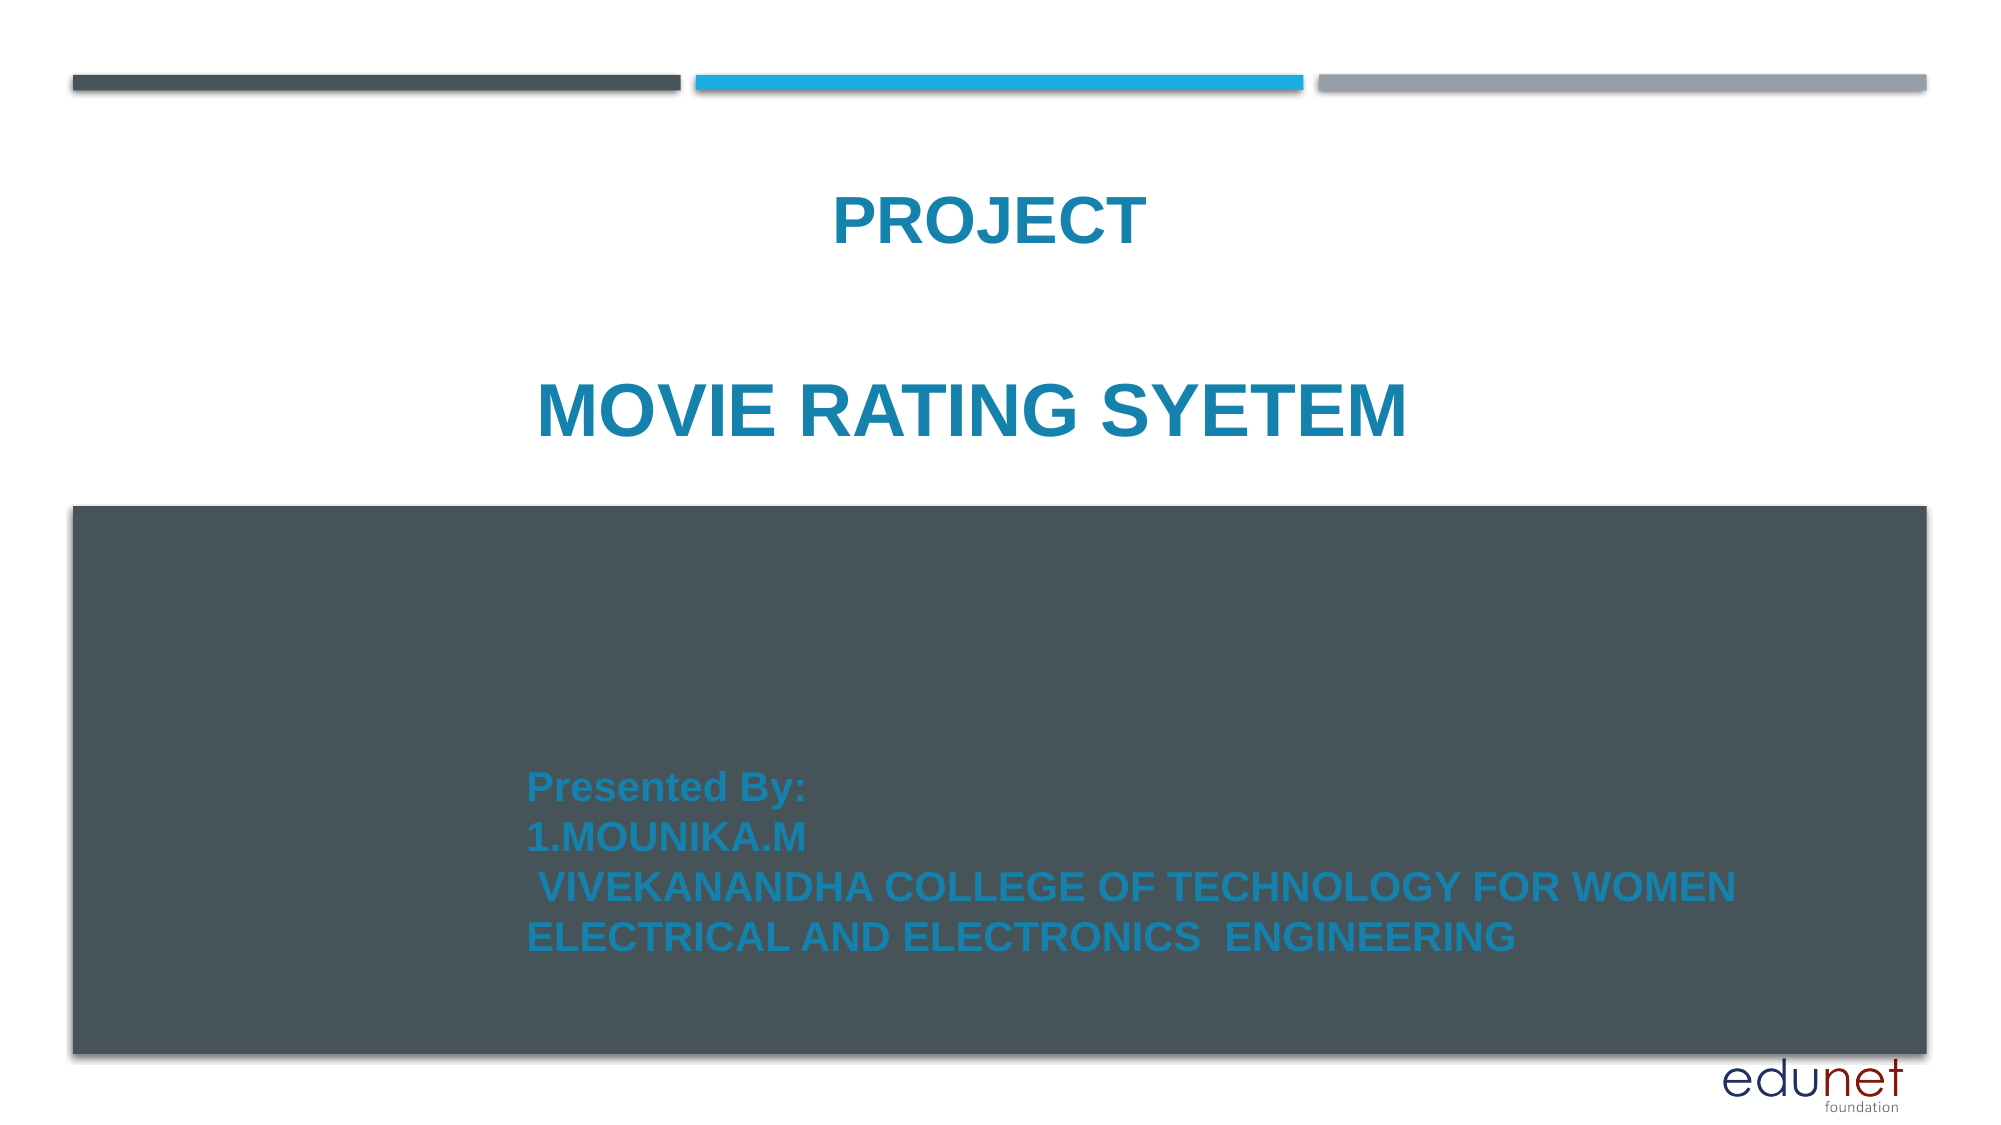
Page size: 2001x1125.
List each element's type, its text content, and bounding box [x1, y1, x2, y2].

text_box PROJECT [0, 169, 2000, 265]
title MOVIE RATING SYETEM [222, 298, 1723, 460]
text_box Presented By: 1.MOUNIKA.M VIVEKANANDHA COLLEGE OF TECHNOLOGY FOR WOMEN ELECTRICAL AND ELECTRONICS ENGINEERING [511, 752, 1821, 968]
picture [1719, 1056, 1905, 1116]
